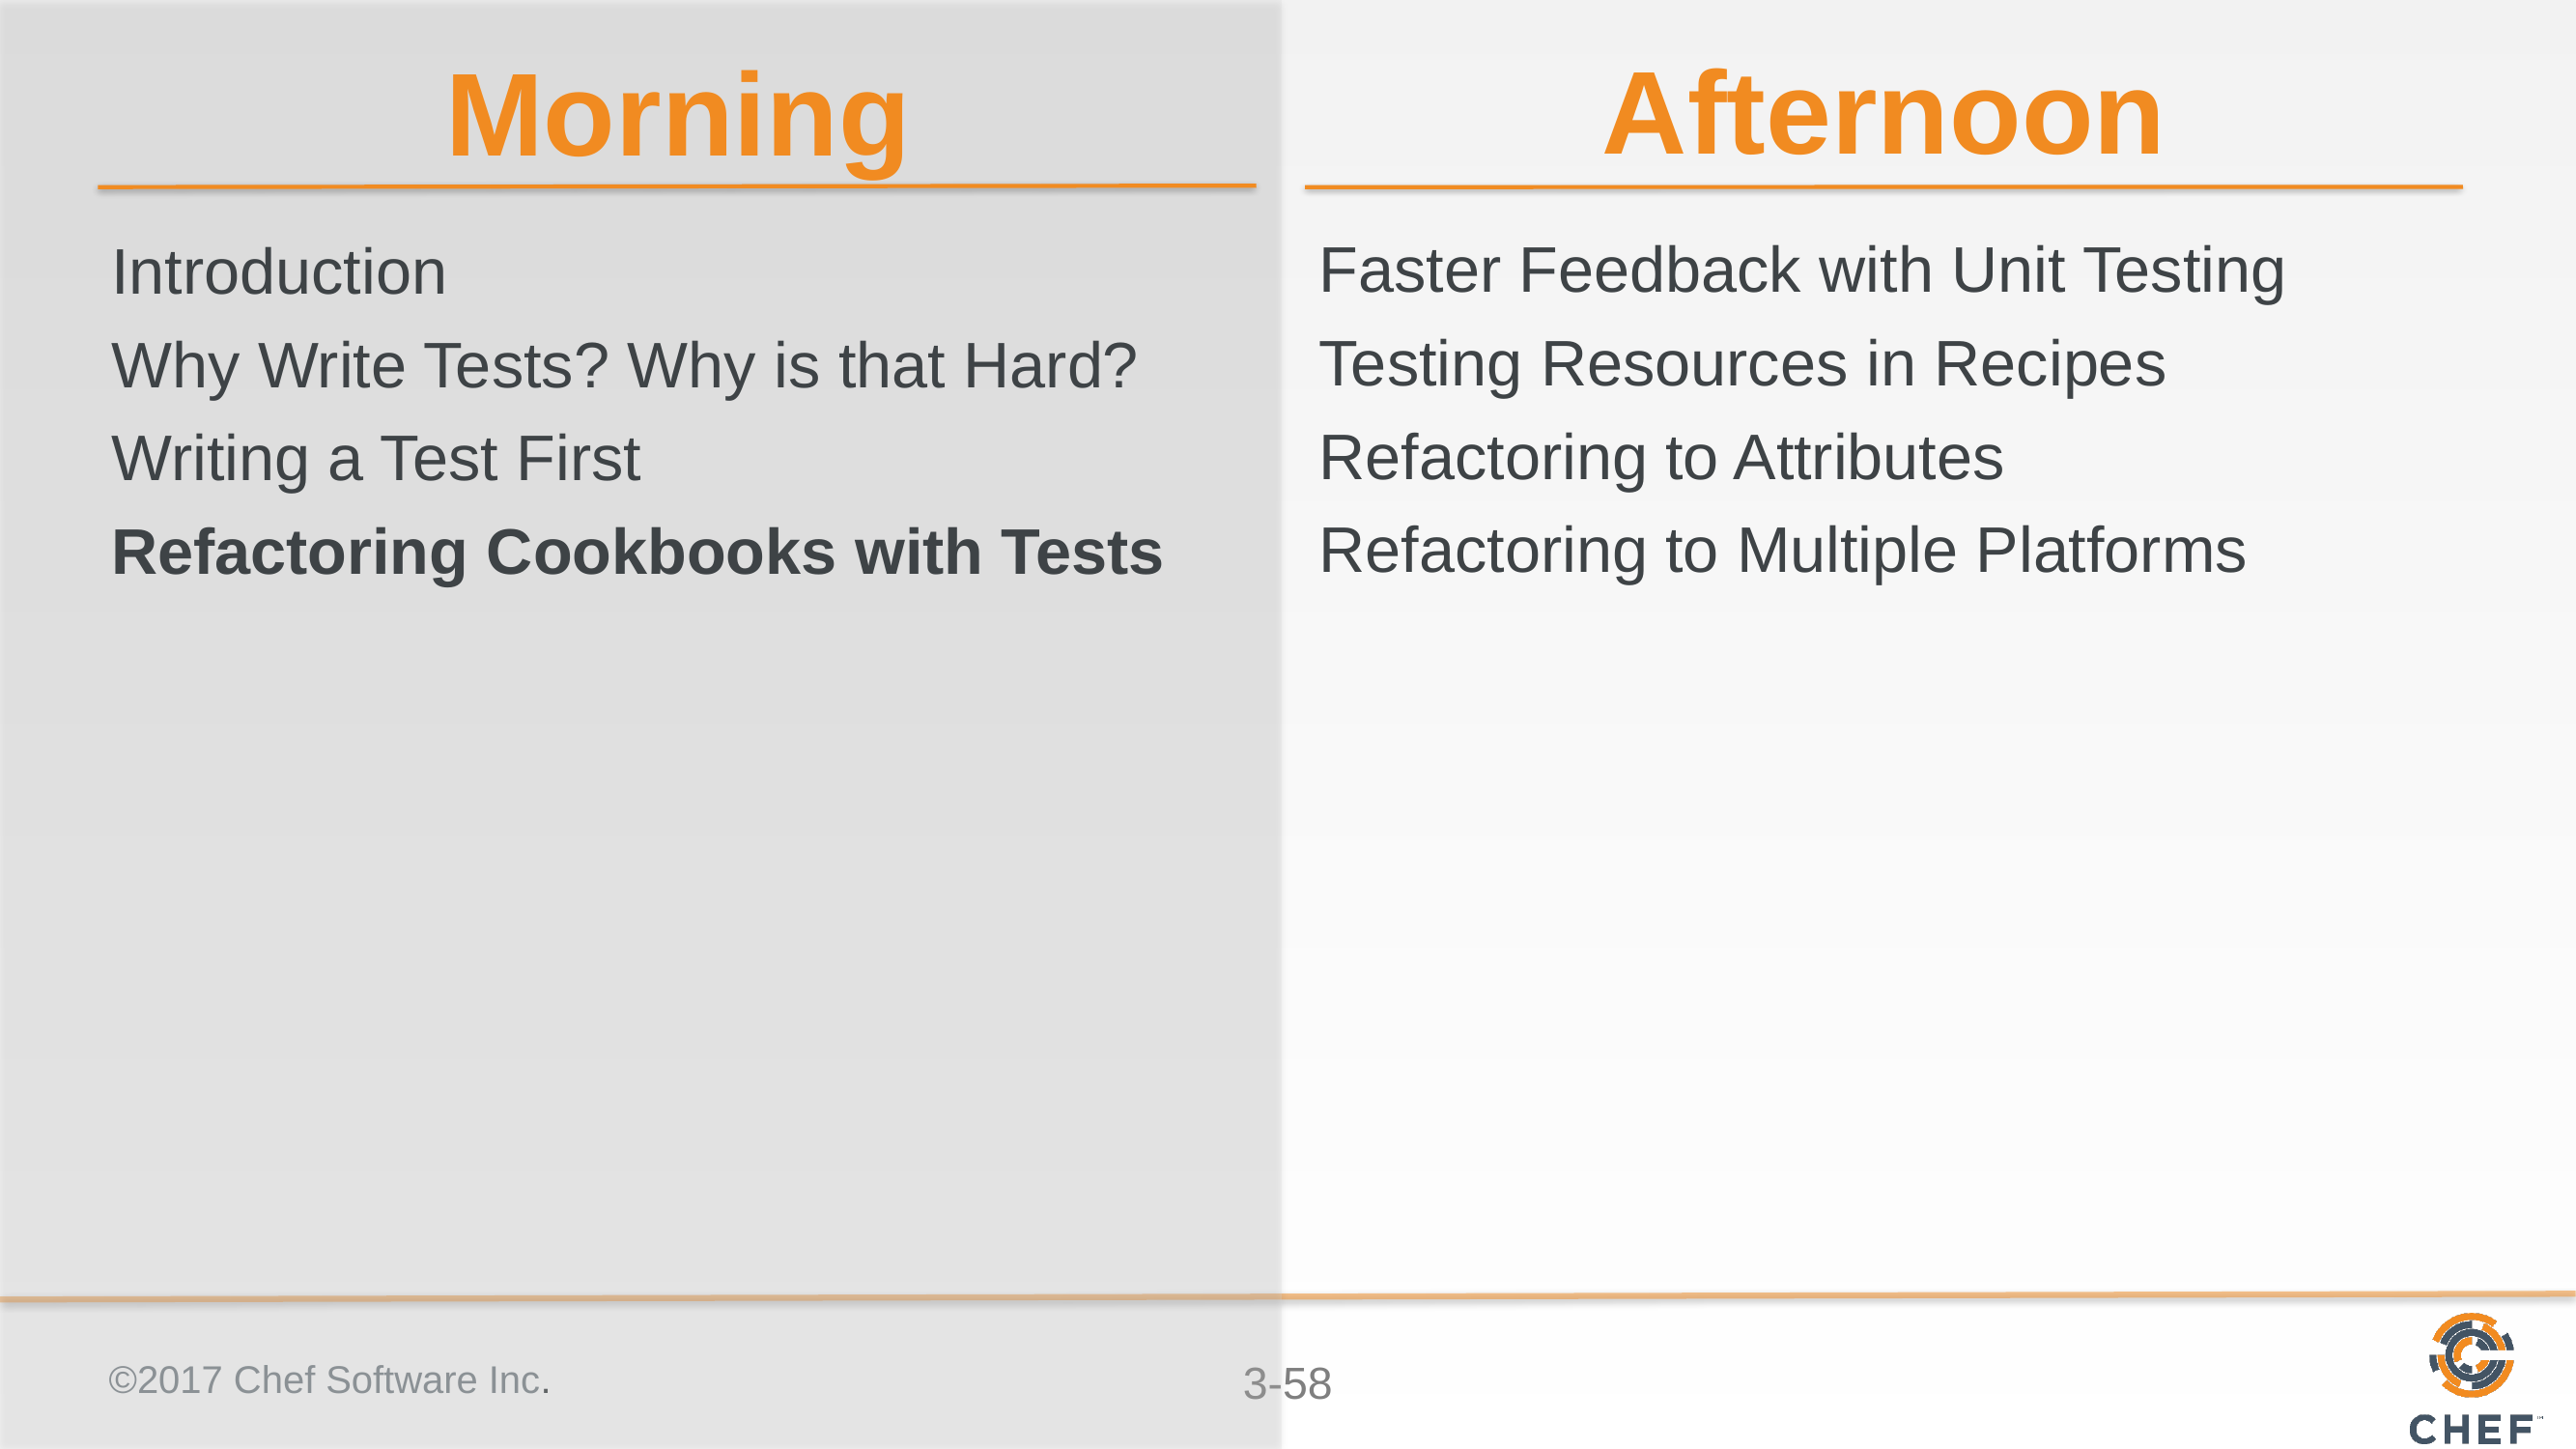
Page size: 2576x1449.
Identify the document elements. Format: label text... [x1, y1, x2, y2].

picture [2399, 1297, 2551, 1449]
list Afternoon [1299, 41, 2469, 174]
list Introduction Why Write Tests? Why is that Hard? Writing a Test First Refactoring Cookbooks with Tests [97, 214, 1256, 1272]
list Faster Feedback with Unit Testing Testing Resources in Recipes Refactoring to Attributes Refactoring to Multiple Platforms [1304, 213, 2463, 1269]
list Morning [94, 42, 1263, 176]
